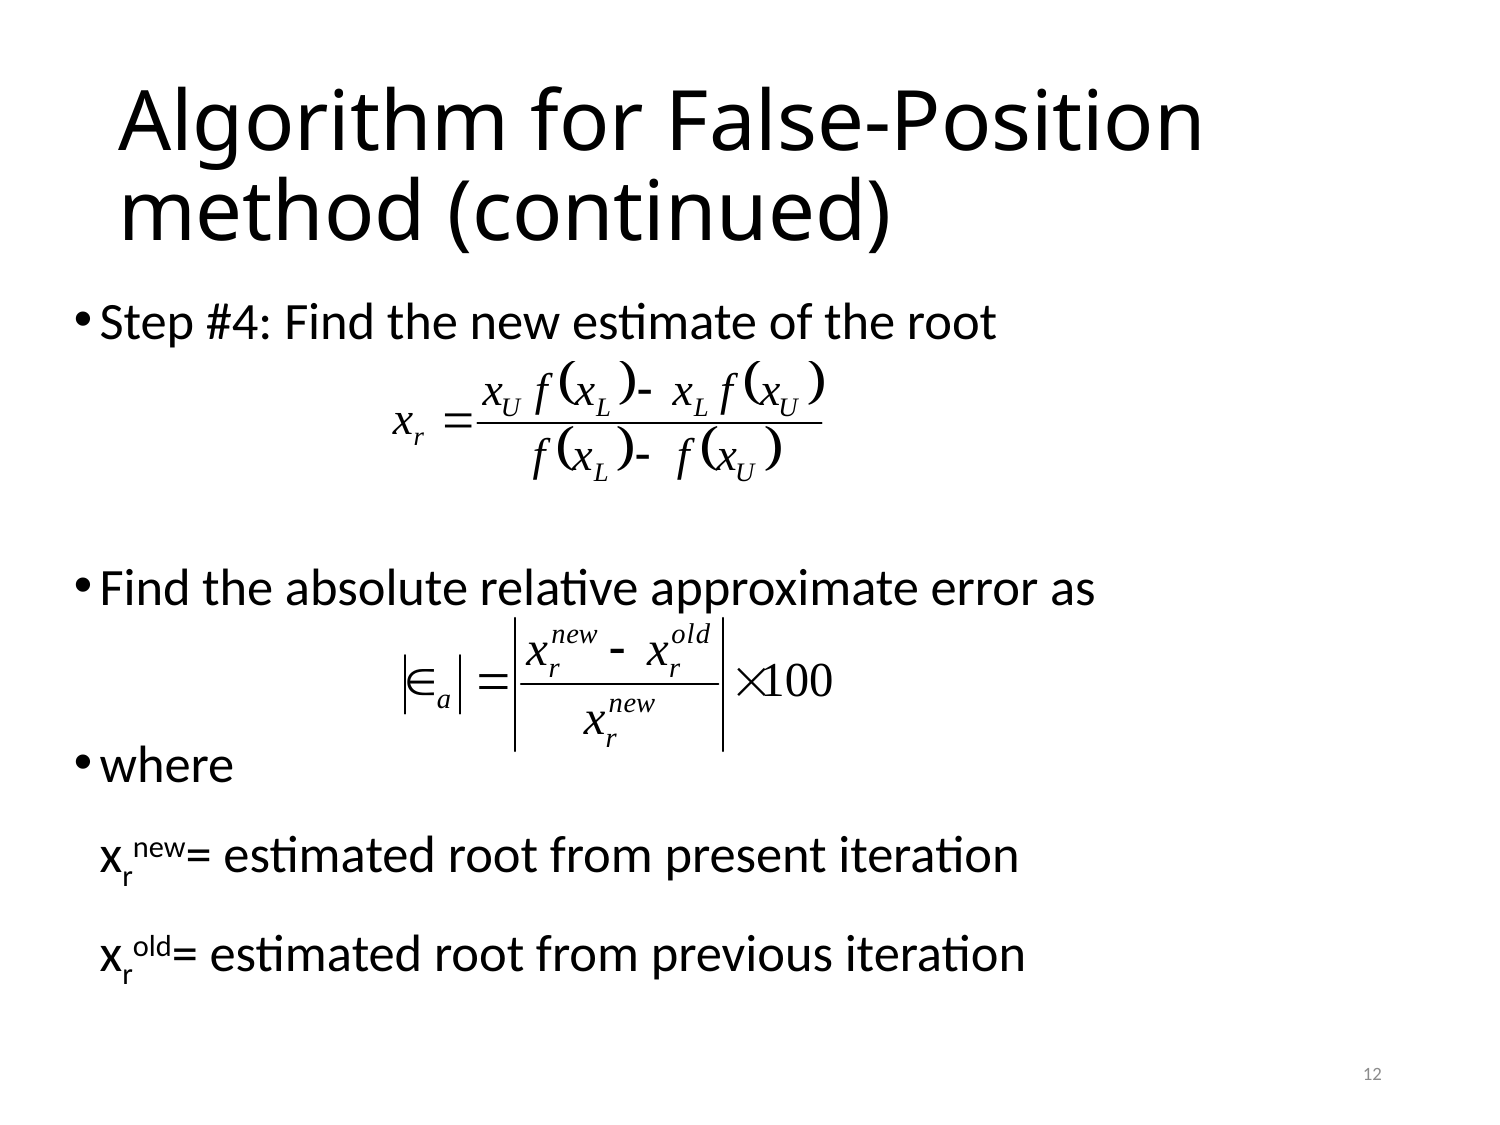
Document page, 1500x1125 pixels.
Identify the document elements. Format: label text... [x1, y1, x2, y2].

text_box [395, 606, 844, 762]
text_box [383, 361, 831, 492]
title Algorithm for False-Position method (continued) [103, 59, 1397, 267]
list Step #4: Find the new estimate of the root Find the absolute relative approximate error as where xrnew= estimated root from present iteration xrold= estimated root from previous iteration [59, 267, 1483, 1000]
slide_number 12 [1059, 1042, 1397, 1103]
